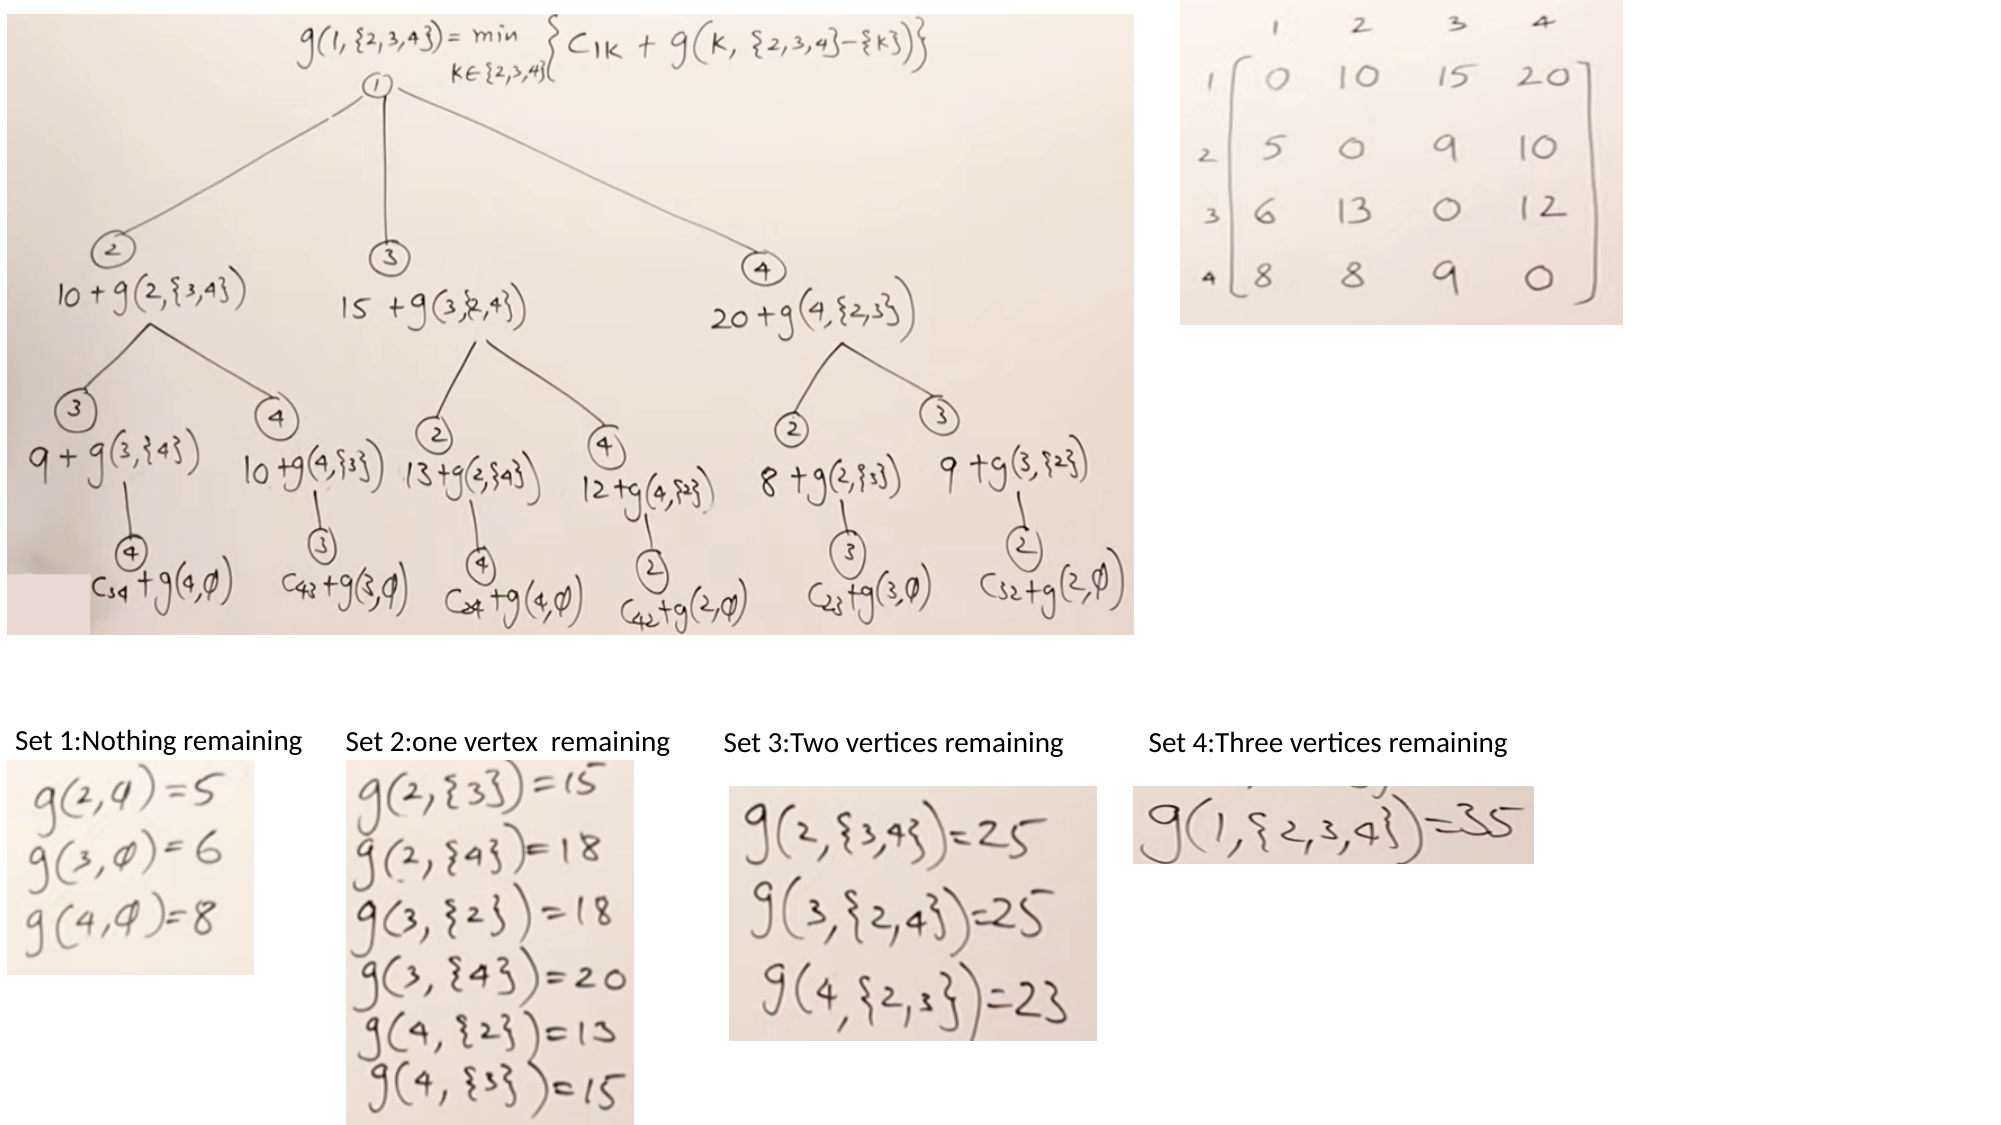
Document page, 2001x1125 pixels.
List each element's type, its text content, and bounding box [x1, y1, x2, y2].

picture [1133, 786, 1534, 865]
picture [7, 14, 1134, 636]
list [1179, 0, 1624, 325]
text_box Set 1:Nothing remaining [0, 713, 481, 764]
text_box Set 4:Three vertices remaining [1133, 716, 1614, 767]
picture [728, 786, 1097, 1041]
text_box Set 3:Two vertices remaining [708, 716, 1133, 767]
picture [7, 760, 254, 976]
picture [346, 760, 635, 1125]
text_box Set 2:one vertex remaining [330, 714, 811, 765]
